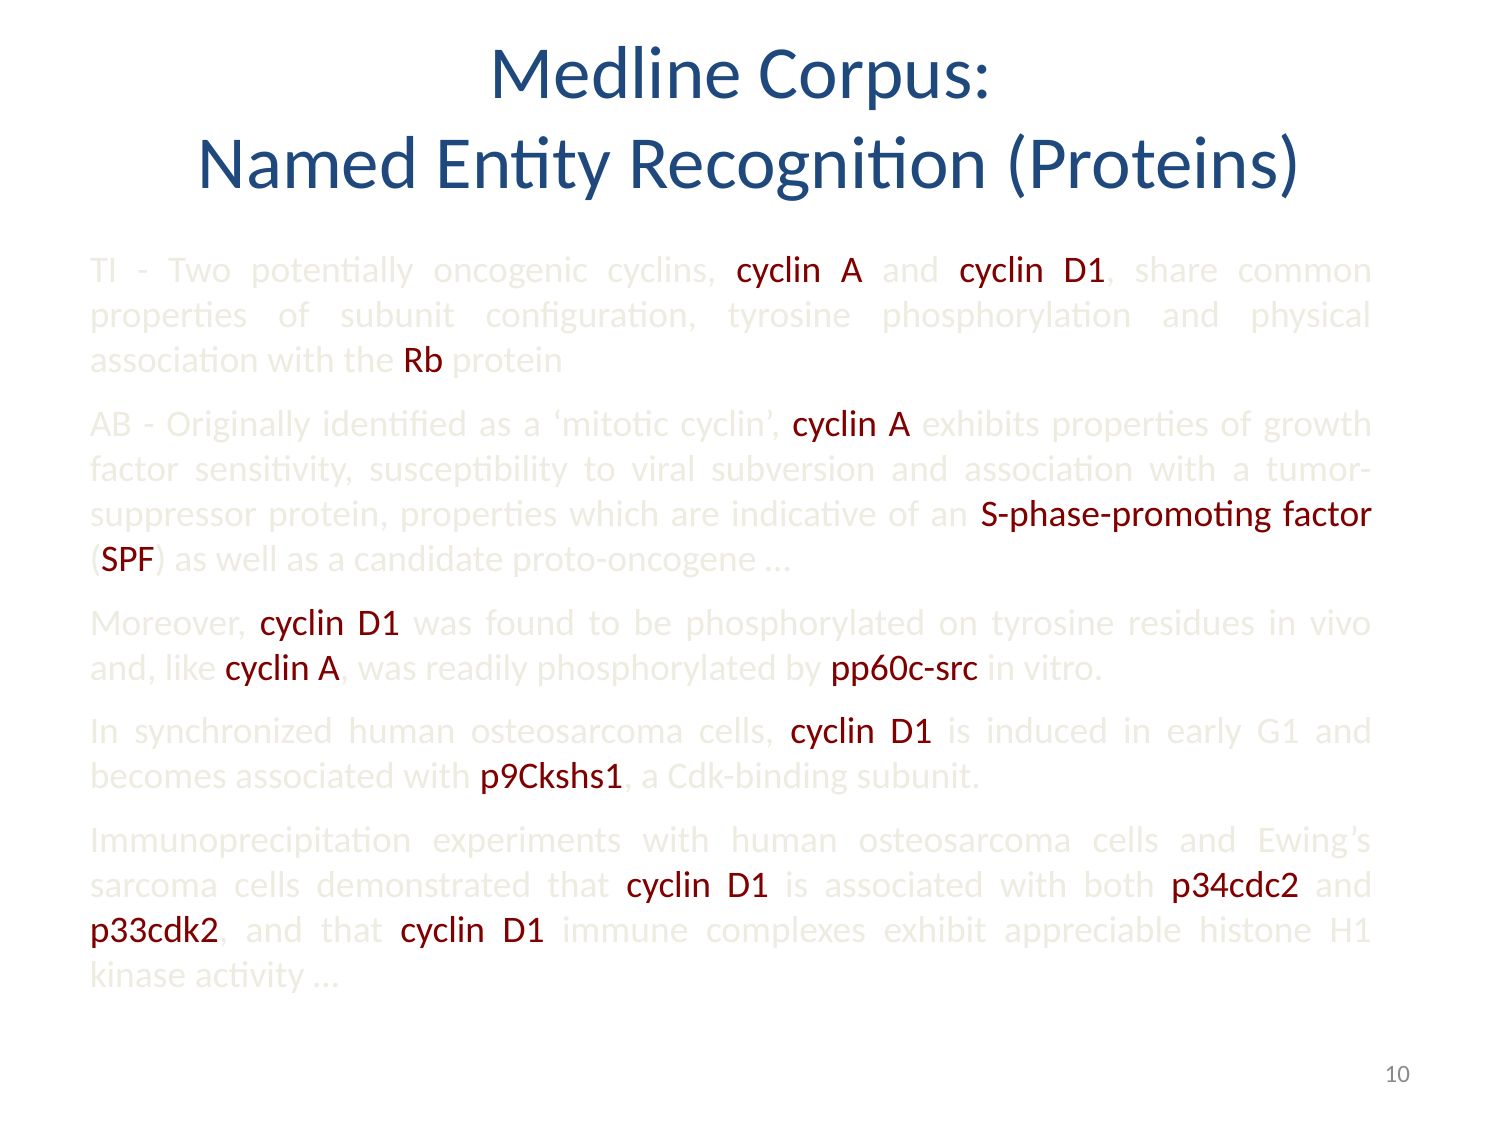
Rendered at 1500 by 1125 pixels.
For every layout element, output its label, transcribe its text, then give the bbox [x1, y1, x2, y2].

text_box Medline Corpus: Named Entity Recognition (Proteins) [112, 37, 1388, 189]
slide_number 10 [1074, 1042, 1425, 1103]
text_box TI - Two potentially oncogenic cyclins, cyclin A and cyclin D1, share common properties of subunit configuration, tyrosine phosphorylation and physical association with the Rb protein AB - Originally identified as a ‘mitotic cyclin’, cyclin A exhibits properties of growth factor sensitivity, susceptibility to viral subversion and association with a tumor-suppressor protein, properties which are indicative of an S-phase-promoting factor (SPF) as well as a candidate proto-oncogene … Moreover, cyclin D1 was found to be phosphorylated on tyrosine residues in vivo and, like cyclin A, was readily phosphorylated by pp60c-src in vitro. In synchronized human osteosarcoma cells, cyclin D1 is induced in early G1 and becomes associated with p9Ckshs1, a Cdk-binding subunit. Immunoprecipitation experiments with human osteosarcoma cells and Ewing’s sarcoma cells demonstrated that cyclin D1 is associated with both p34cdc2 and p33cdk2, and that cyclin D1 immune complexes exhibit appreciable histone H1 kinase activity … [75, 237, 1388, 1003]
